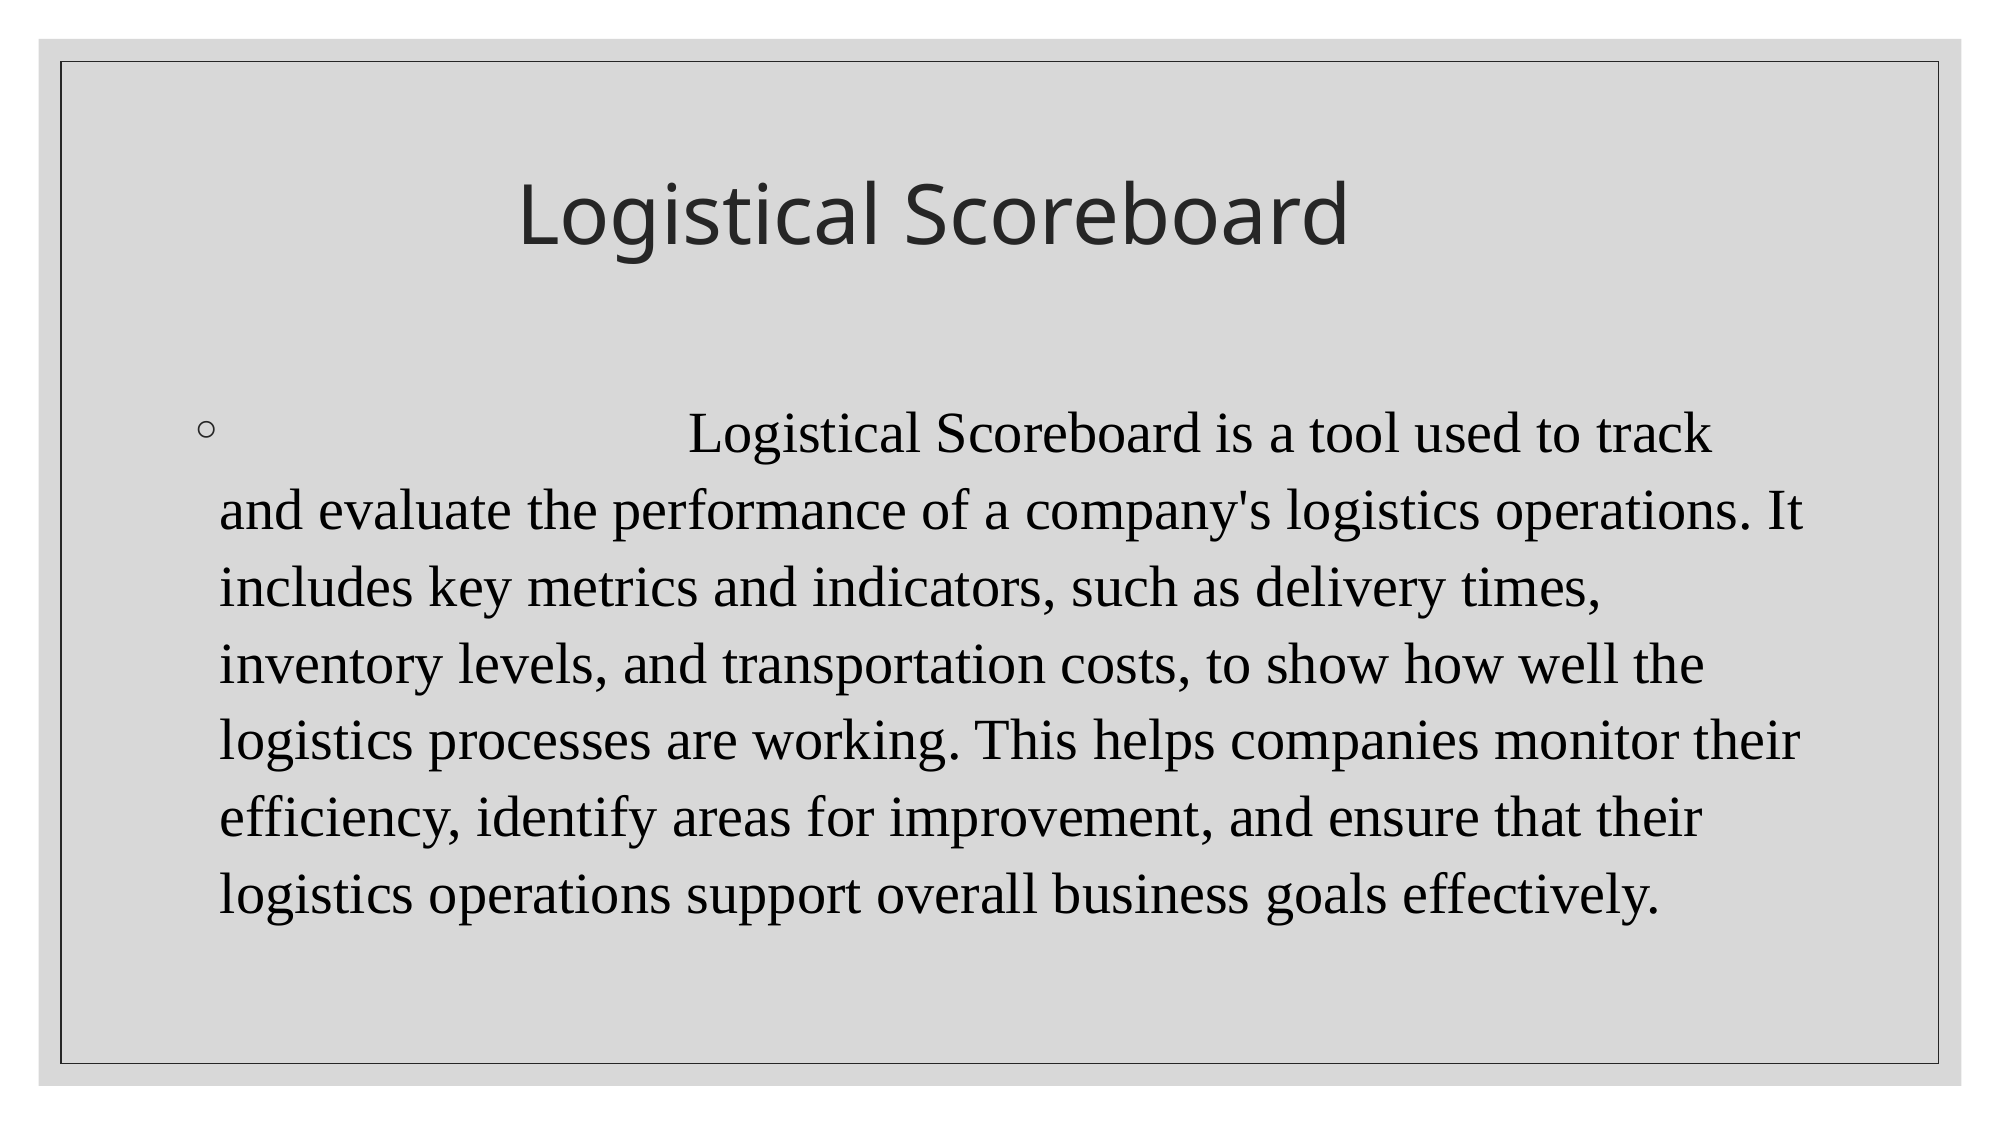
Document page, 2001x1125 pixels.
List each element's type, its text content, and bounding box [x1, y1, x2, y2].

list Logistical Scoreboard is a tool used to track and evaluate the performance of a company's logistics operations. It includes key metrics and indicators, such as delivery times, inventory levels, and transportation costs, to show how well the logistics processes are working. This helps companies monitor their efficiency, identify areas for improvement, and ensure that their logistics operations support overall business goals effectively. [174, 379, 1825, 1020]
title Logistical Scoreboard [174, 105, 1825, 331]
